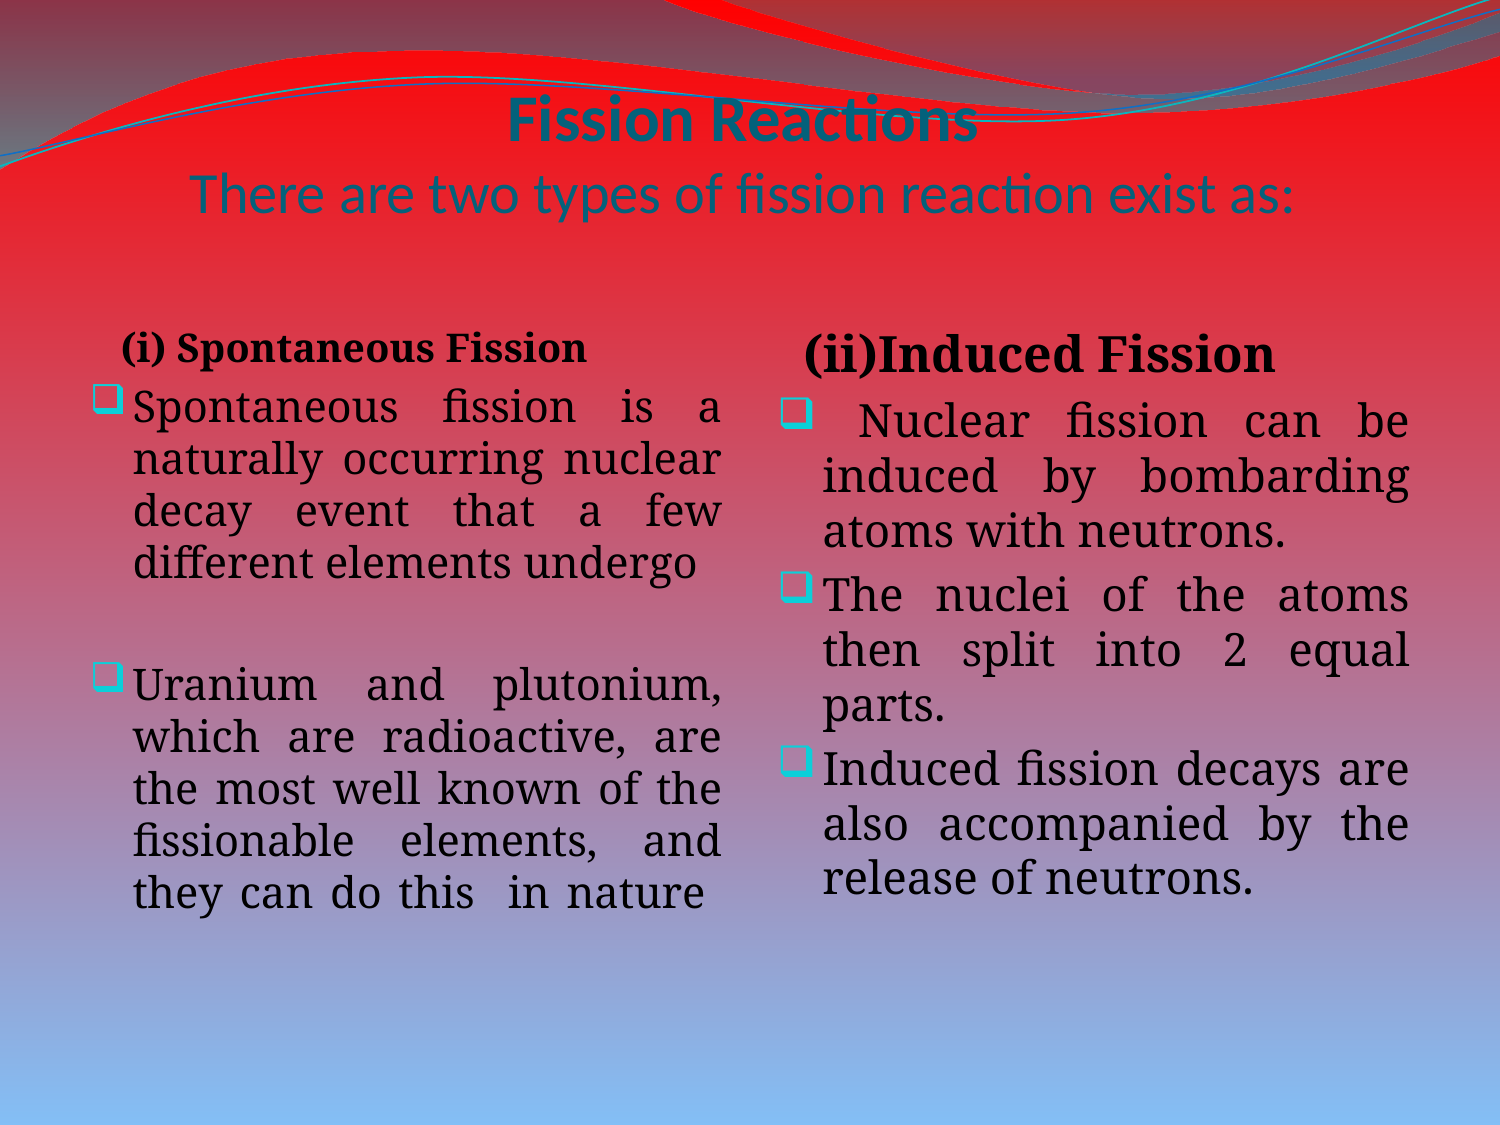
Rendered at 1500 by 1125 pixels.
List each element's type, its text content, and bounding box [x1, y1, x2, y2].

list (i) Spontaneous Fission Spontaneous fission is a naturally occurring nuclear decay event that a few different elements undergo Uranium and plutonium, which are radioactive, are the most well known of the fissionable elements, and they can do this in nature [75, 314, 738, 1043]
title Fission Reactions There are two types of fission reaction exist as: [75, 24, 1425, 225]
list (ii)Induced Fission Nuclear fission can be induced by bombarding atoms with neutrons. The nuclei of the atoms then split into 2 equal parts. Induced fission decays are also accompanied by the release of neutrons. [762, 314, 1425, 1043]
